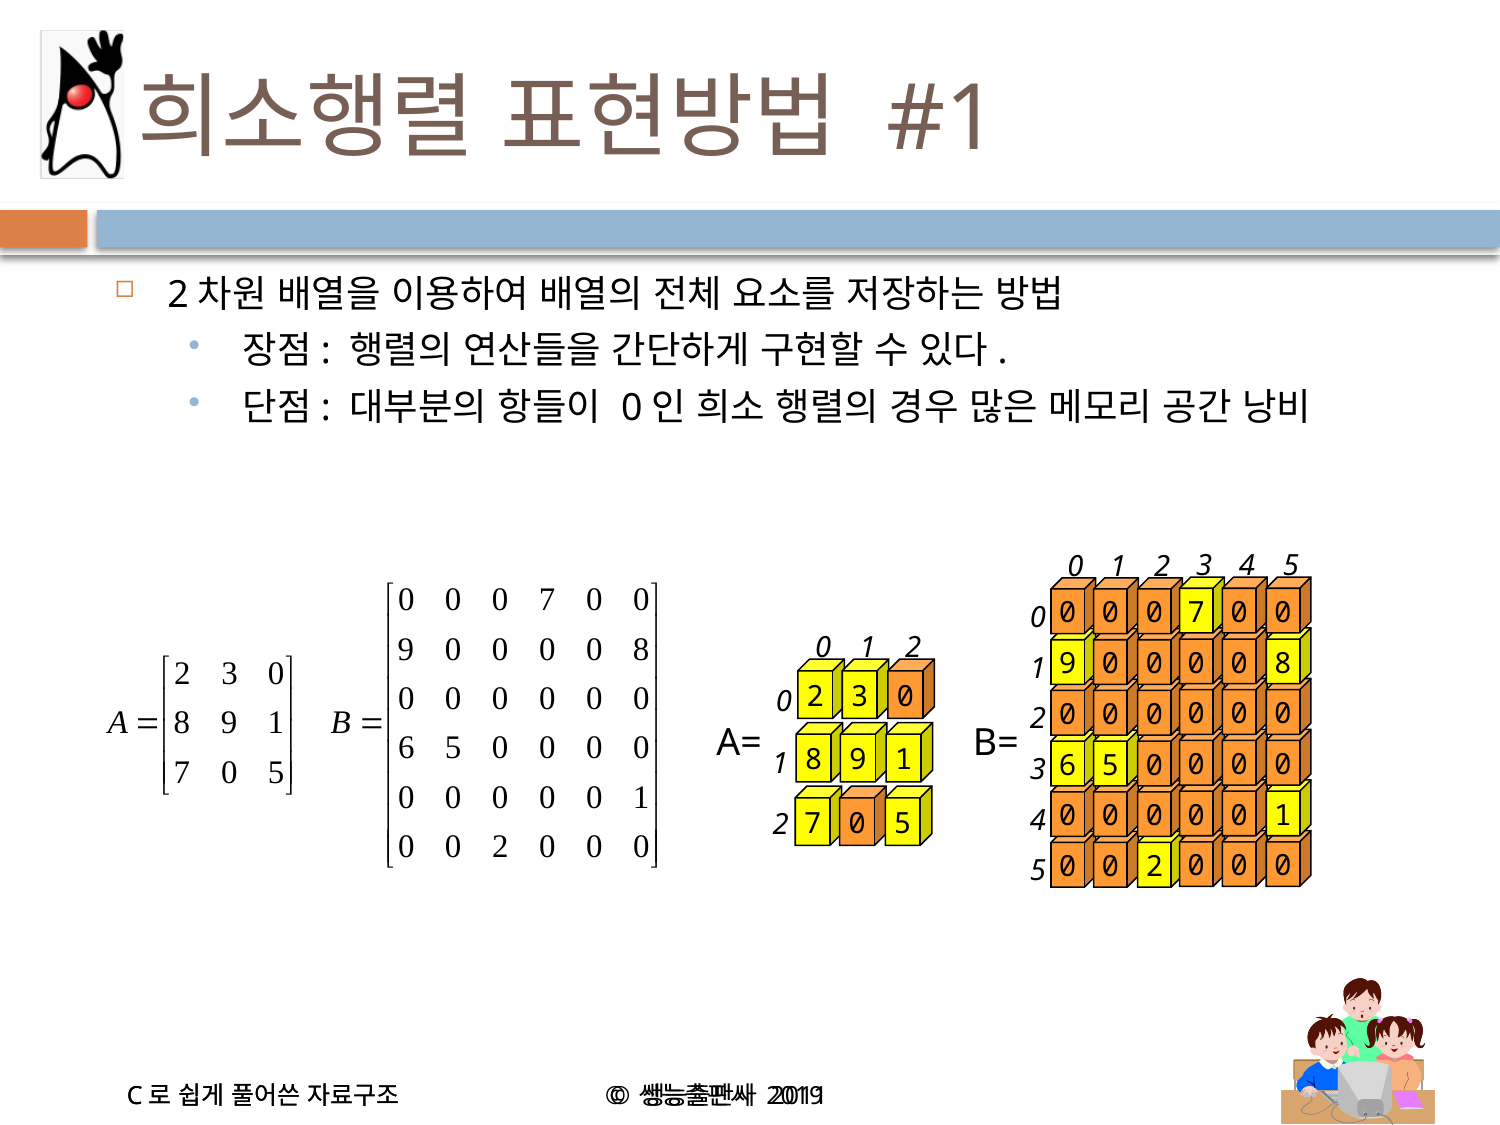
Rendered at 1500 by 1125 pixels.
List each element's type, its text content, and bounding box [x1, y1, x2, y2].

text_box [756, 613, 935, 846]
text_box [1015, 532, 1312, 891]
text_box A= [701, 710, 751, 770]
title 희소행렬 표현방법 #1 [122, 37, 1347, 188]
list 2차원 배열을 이용하여 배열의 전체 요소를 저장하는 방법 장점: 행렬의 연산들을 간단하게 구현할 수 있다. 단점: 대부분의 항들이 0인 희소 행렬의 경우 많은 메모리 공간 낭비 [99, 262, 1341, 526]
picture [39, 30, 124, 179]
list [99, 576, 669, 874]
text_box B= [958, 710, 1009, 770]
